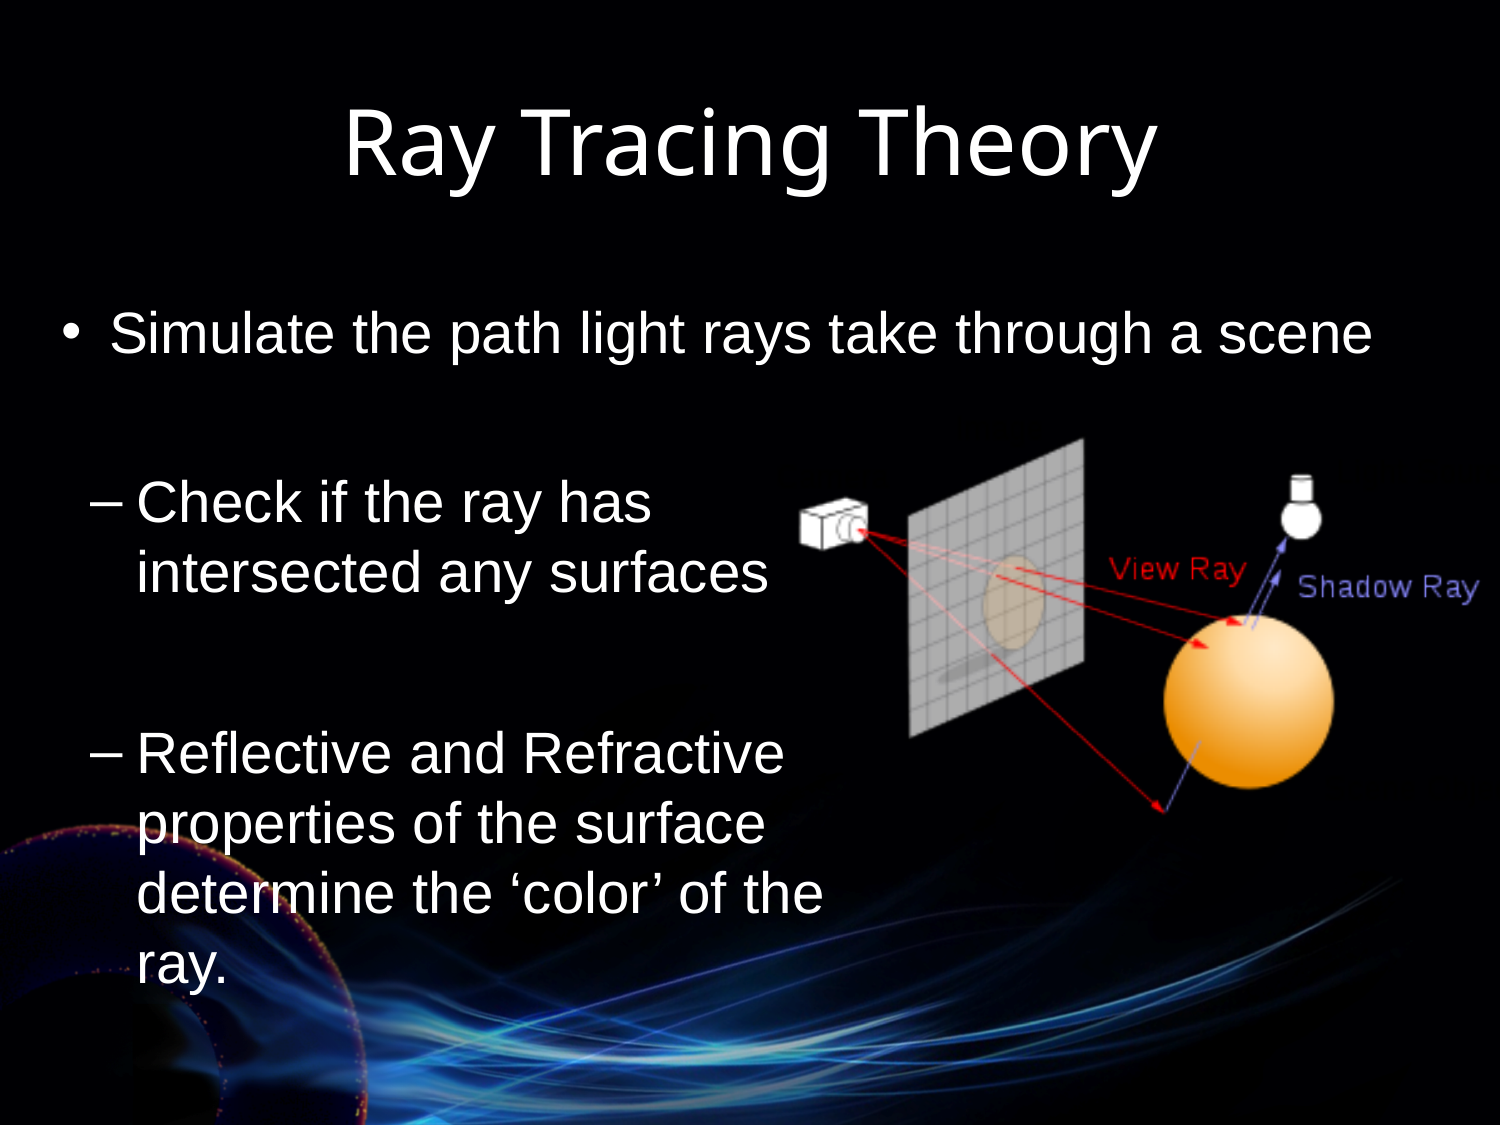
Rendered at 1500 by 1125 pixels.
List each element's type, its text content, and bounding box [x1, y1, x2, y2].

title Ray Tracing Theory [75, 45, 1425, 233]
picture [0, 0, 1500, 287]
picture [774, 412, 1500, 1125]
text_box Simulate the path light rays take through a scene [0, 287, 1500, 418]
list Check if the ray has intersected any surfaces Reflective and Refractive properties of the surface determine the ‘color’ of the ray. [0, 418, 913, 1125]
